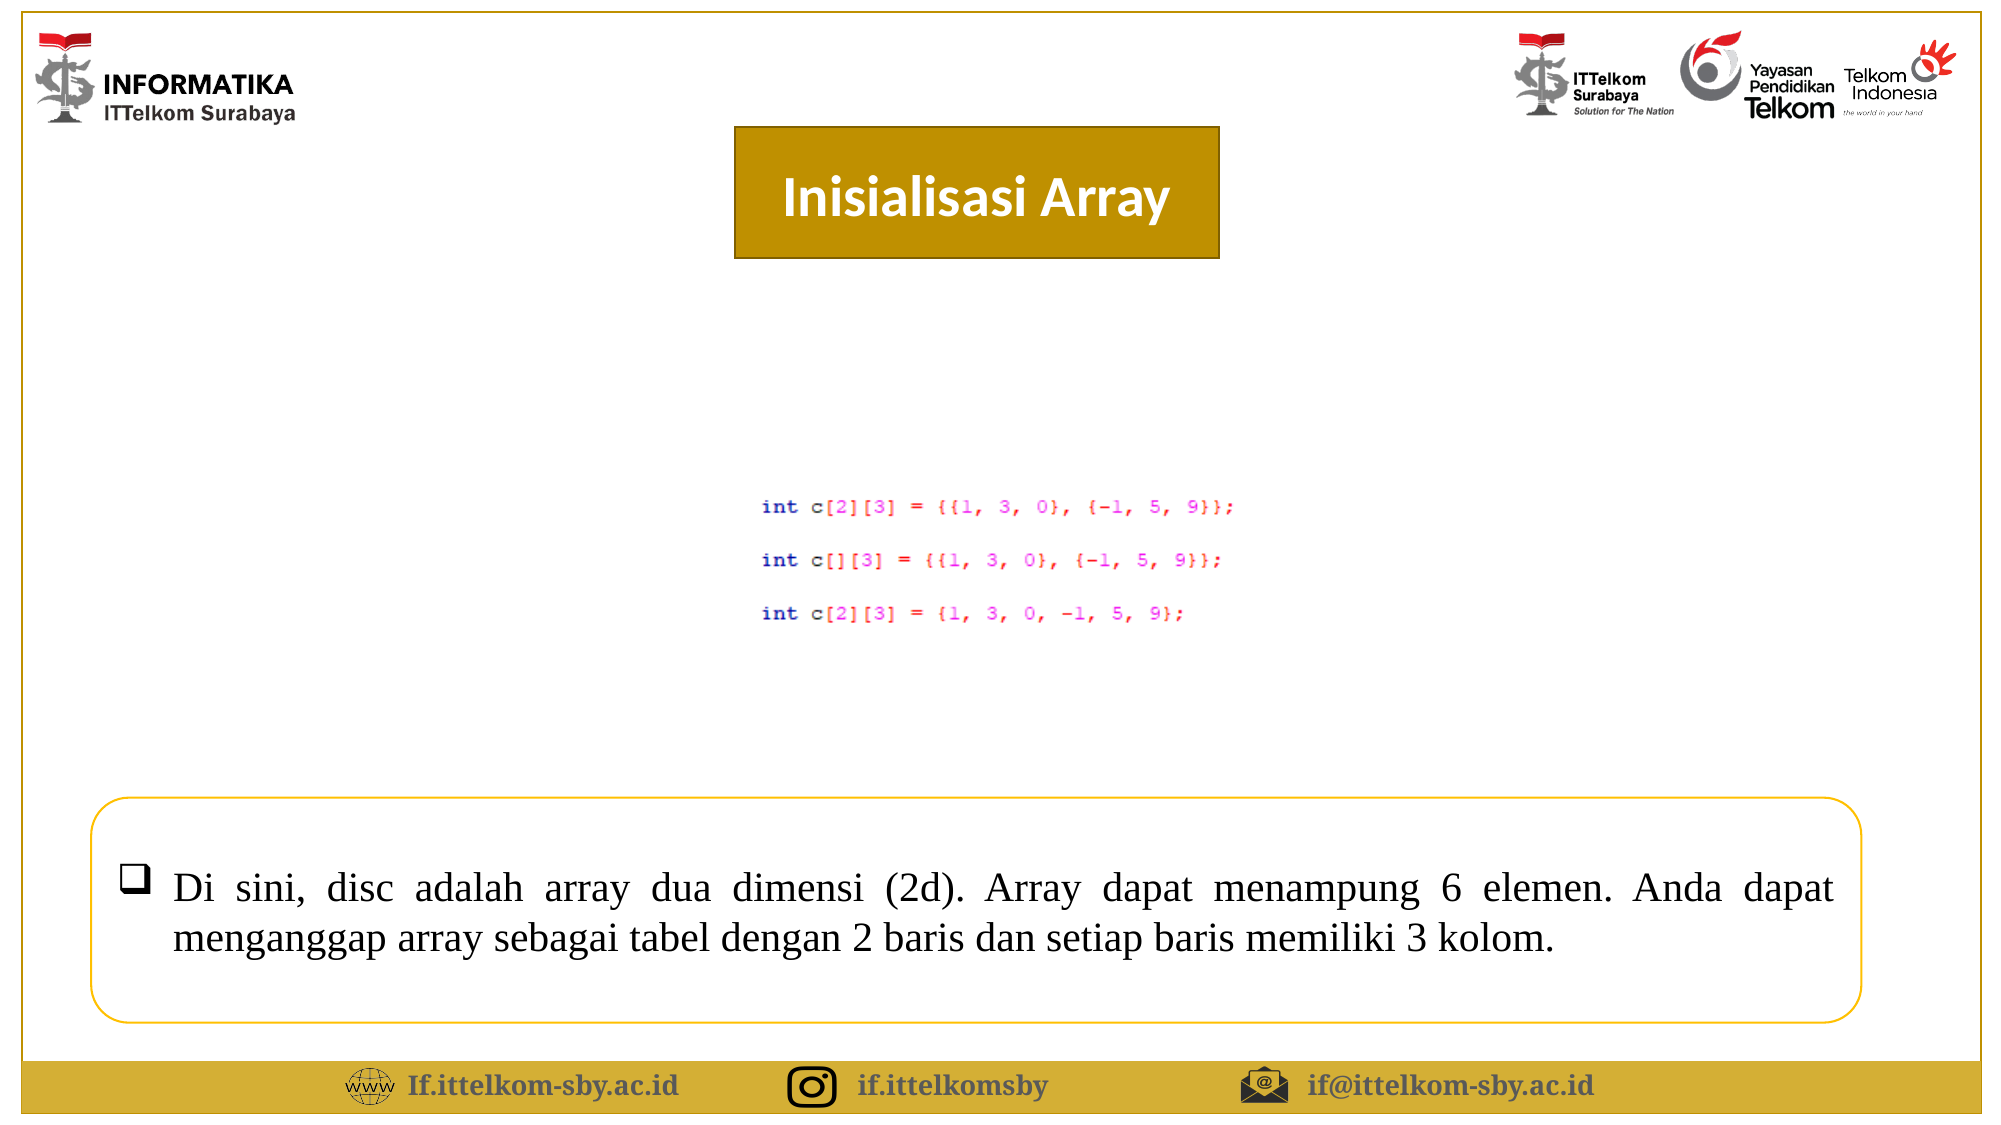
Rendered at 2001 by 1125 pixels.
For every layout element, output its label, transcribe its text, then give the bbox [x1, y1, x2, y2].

picture [742, 477, 1258, 648]
picture [1513, 28, 1965, 128]
picture [33, 28, 299, 128]
picture [1240, 1064, 1289, 1105]
picture [787, 1066, 837, 1108]
text_box If.ittelkom-sby.ac.id if.ittelkomsby if@ittelkom-sby.ac.id [21, 1060, 1982, 1114]
text_box Di sini, disc adalah array dua dimensi (2d). Array dapat menampung 6 elemen. Anda dapat menganggap array sebagai tabel dengan 2 baris dan setiap baris memiliki 3 kolom. [90, 796, 1863, 1024]
picture [345, 1068, 395, 1105]
text_box [21, 11, 1982, 1060]
text_box Inisialisasi Array [734, 126, 1220, 259]
